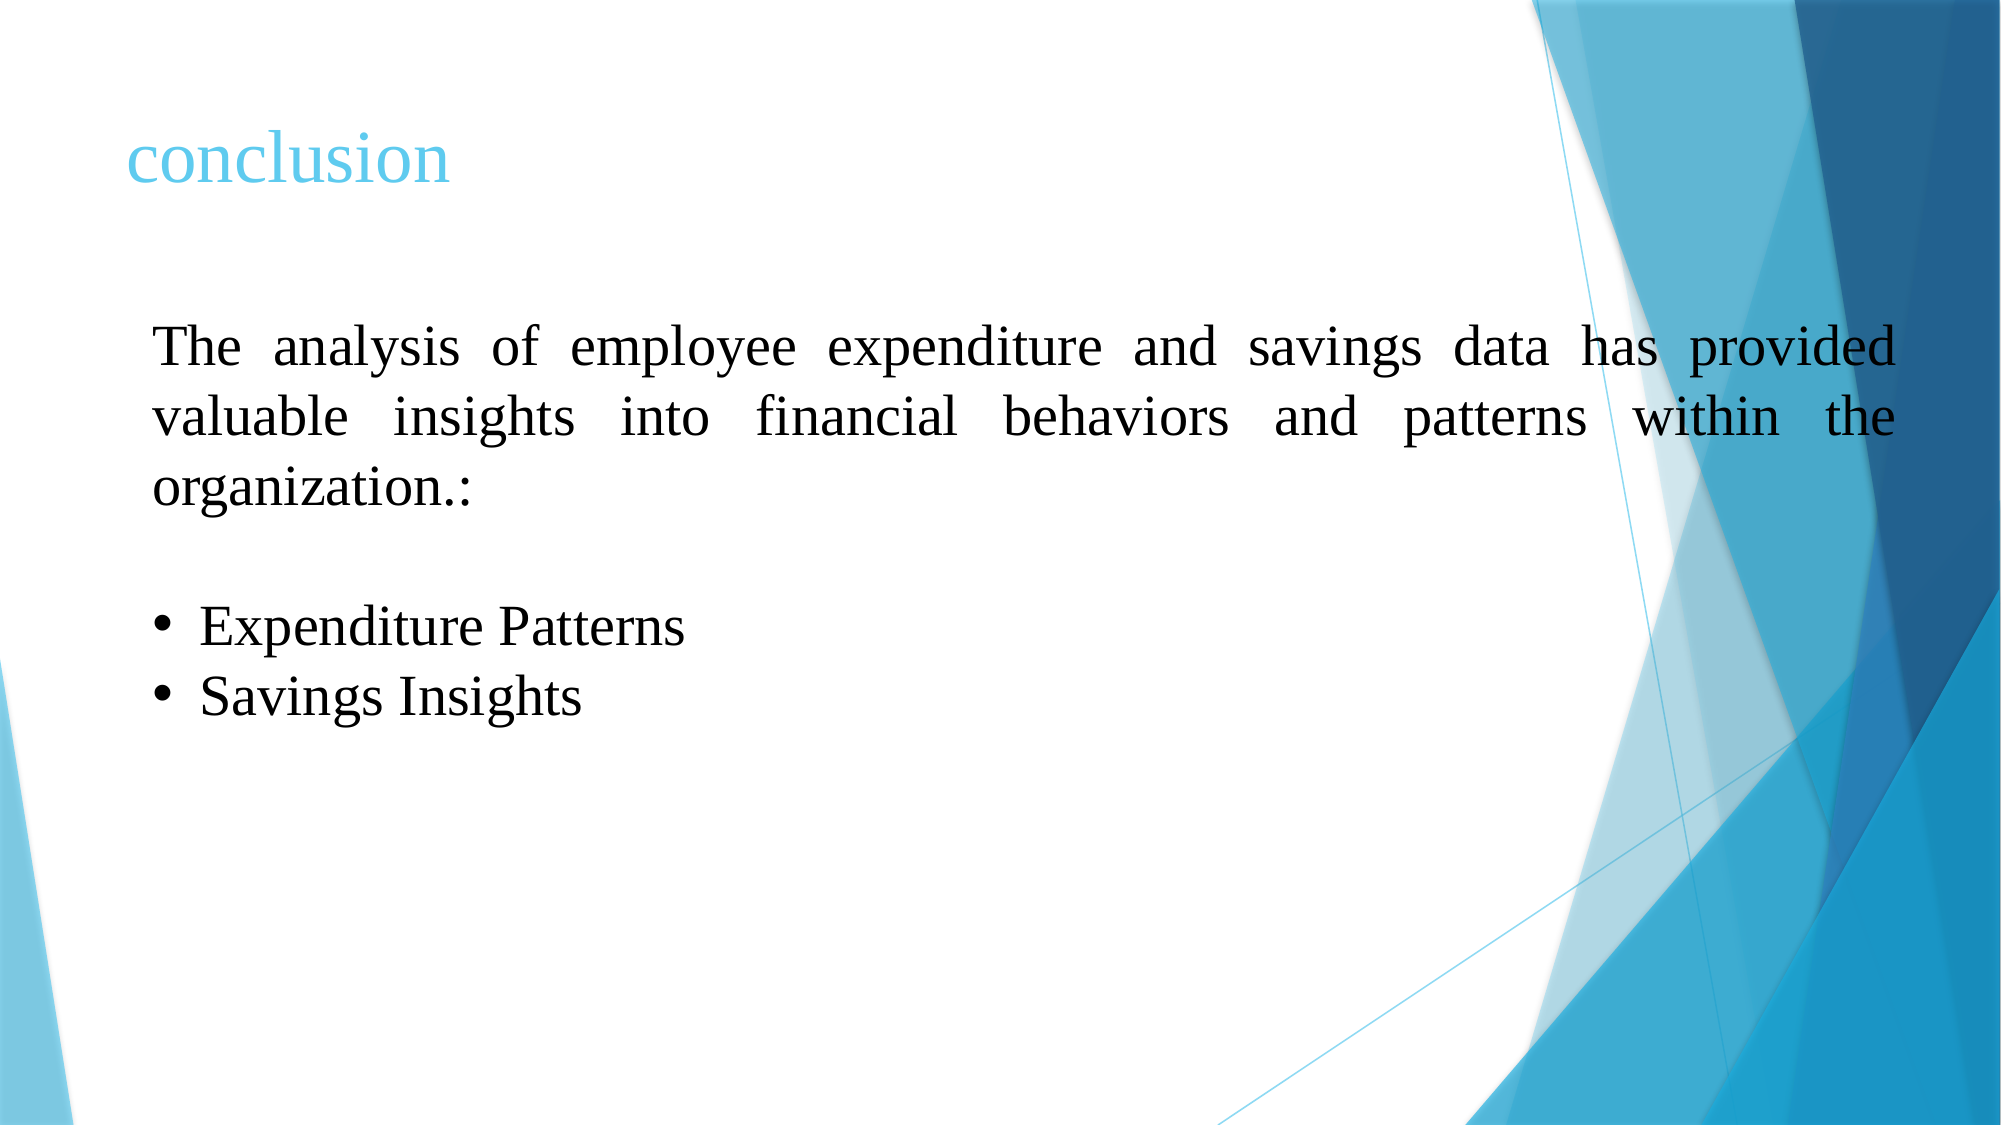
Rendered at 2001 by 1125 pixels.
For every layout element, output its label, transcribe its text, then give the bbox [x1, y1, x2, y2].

title conclusion [111, 99, 1522, 317]
text_box The analysis of employee expenditure and savings data has provided valuable insights into financial behaviors and patterns within the organization.: Expenditure Patterns Savings Insights [137, 299, 1913, 735]
